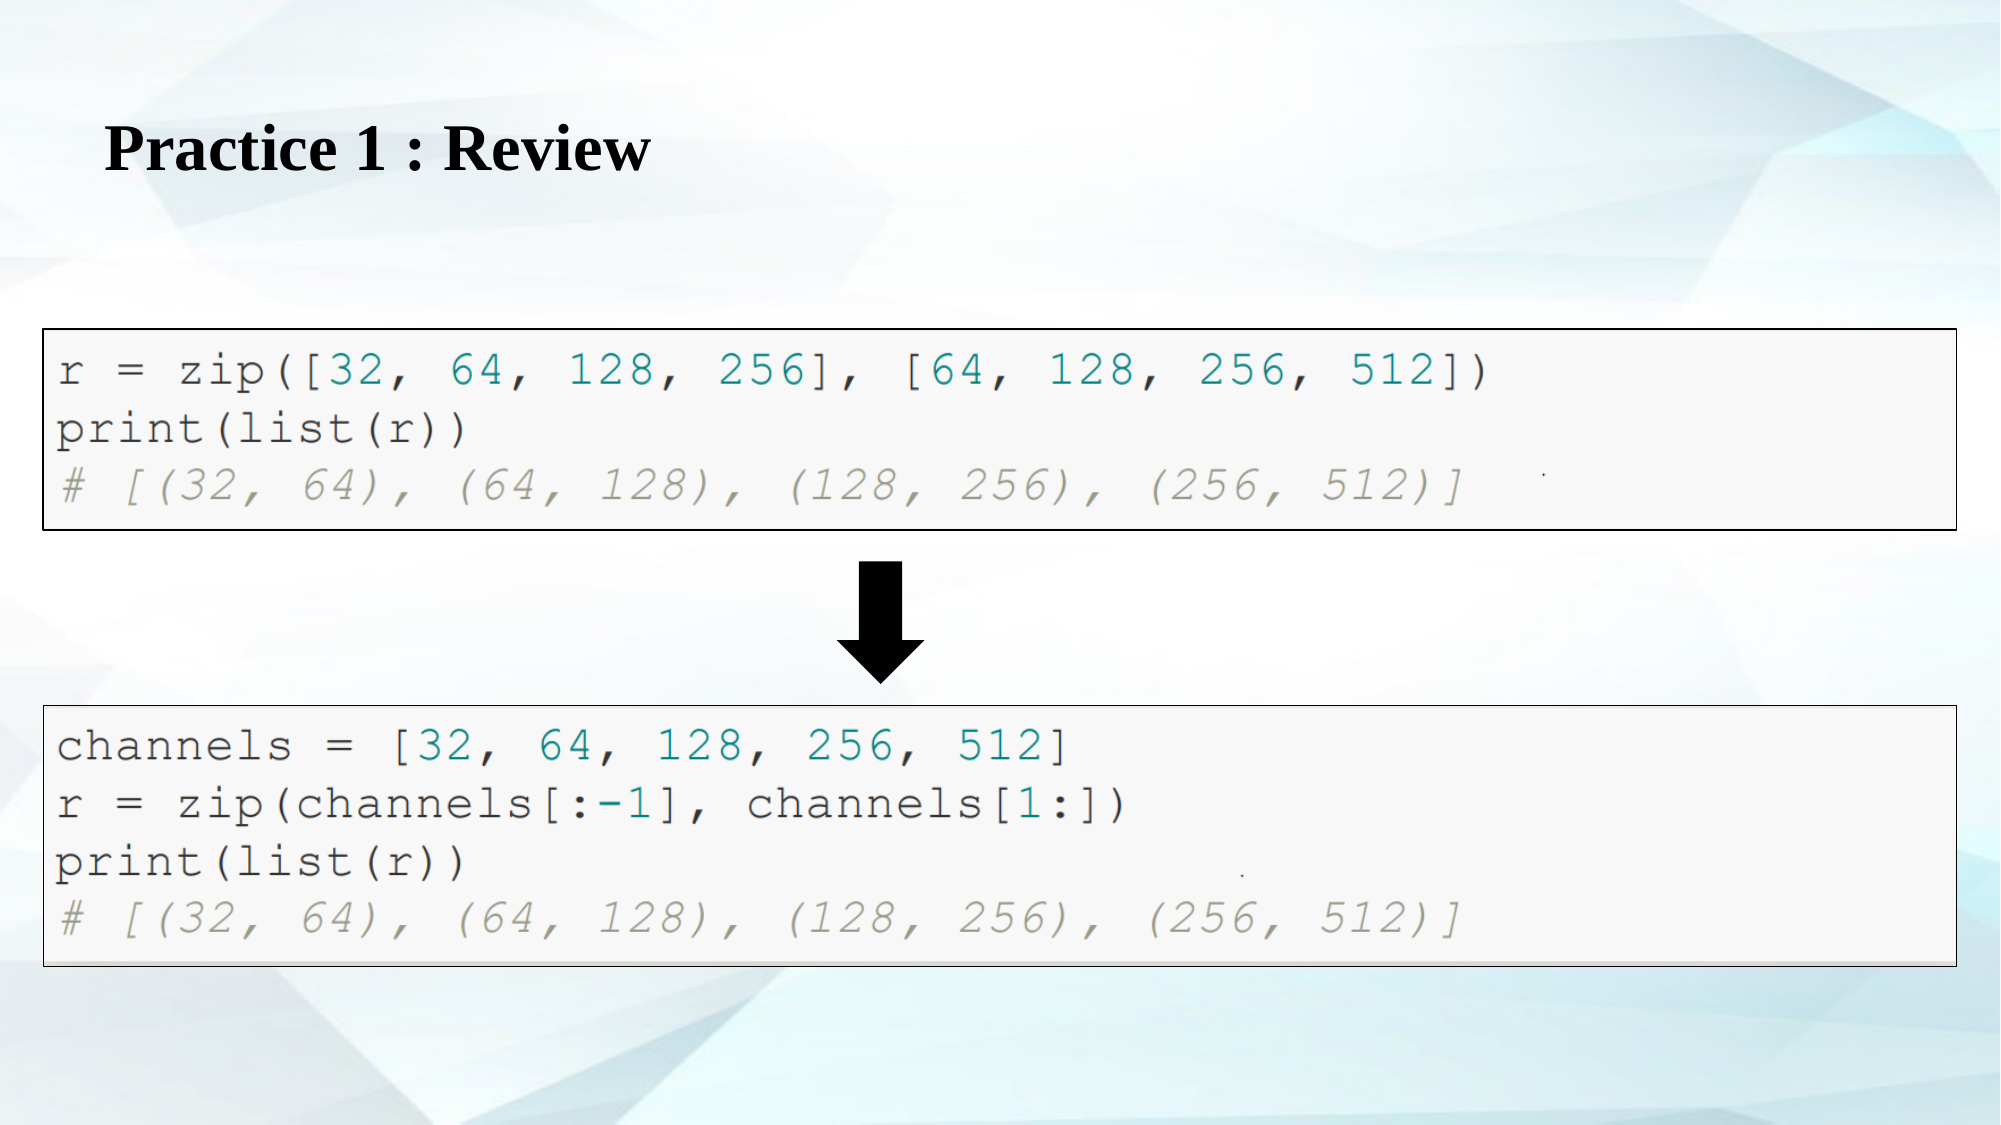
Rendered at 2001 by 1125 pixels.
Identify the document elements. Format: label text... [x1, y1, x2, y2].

text_box [839, 562, 922, 683]
picture [0, 0, 2001, 1125]
title Practice 1 : Review [89, 75, 1815, 222]
